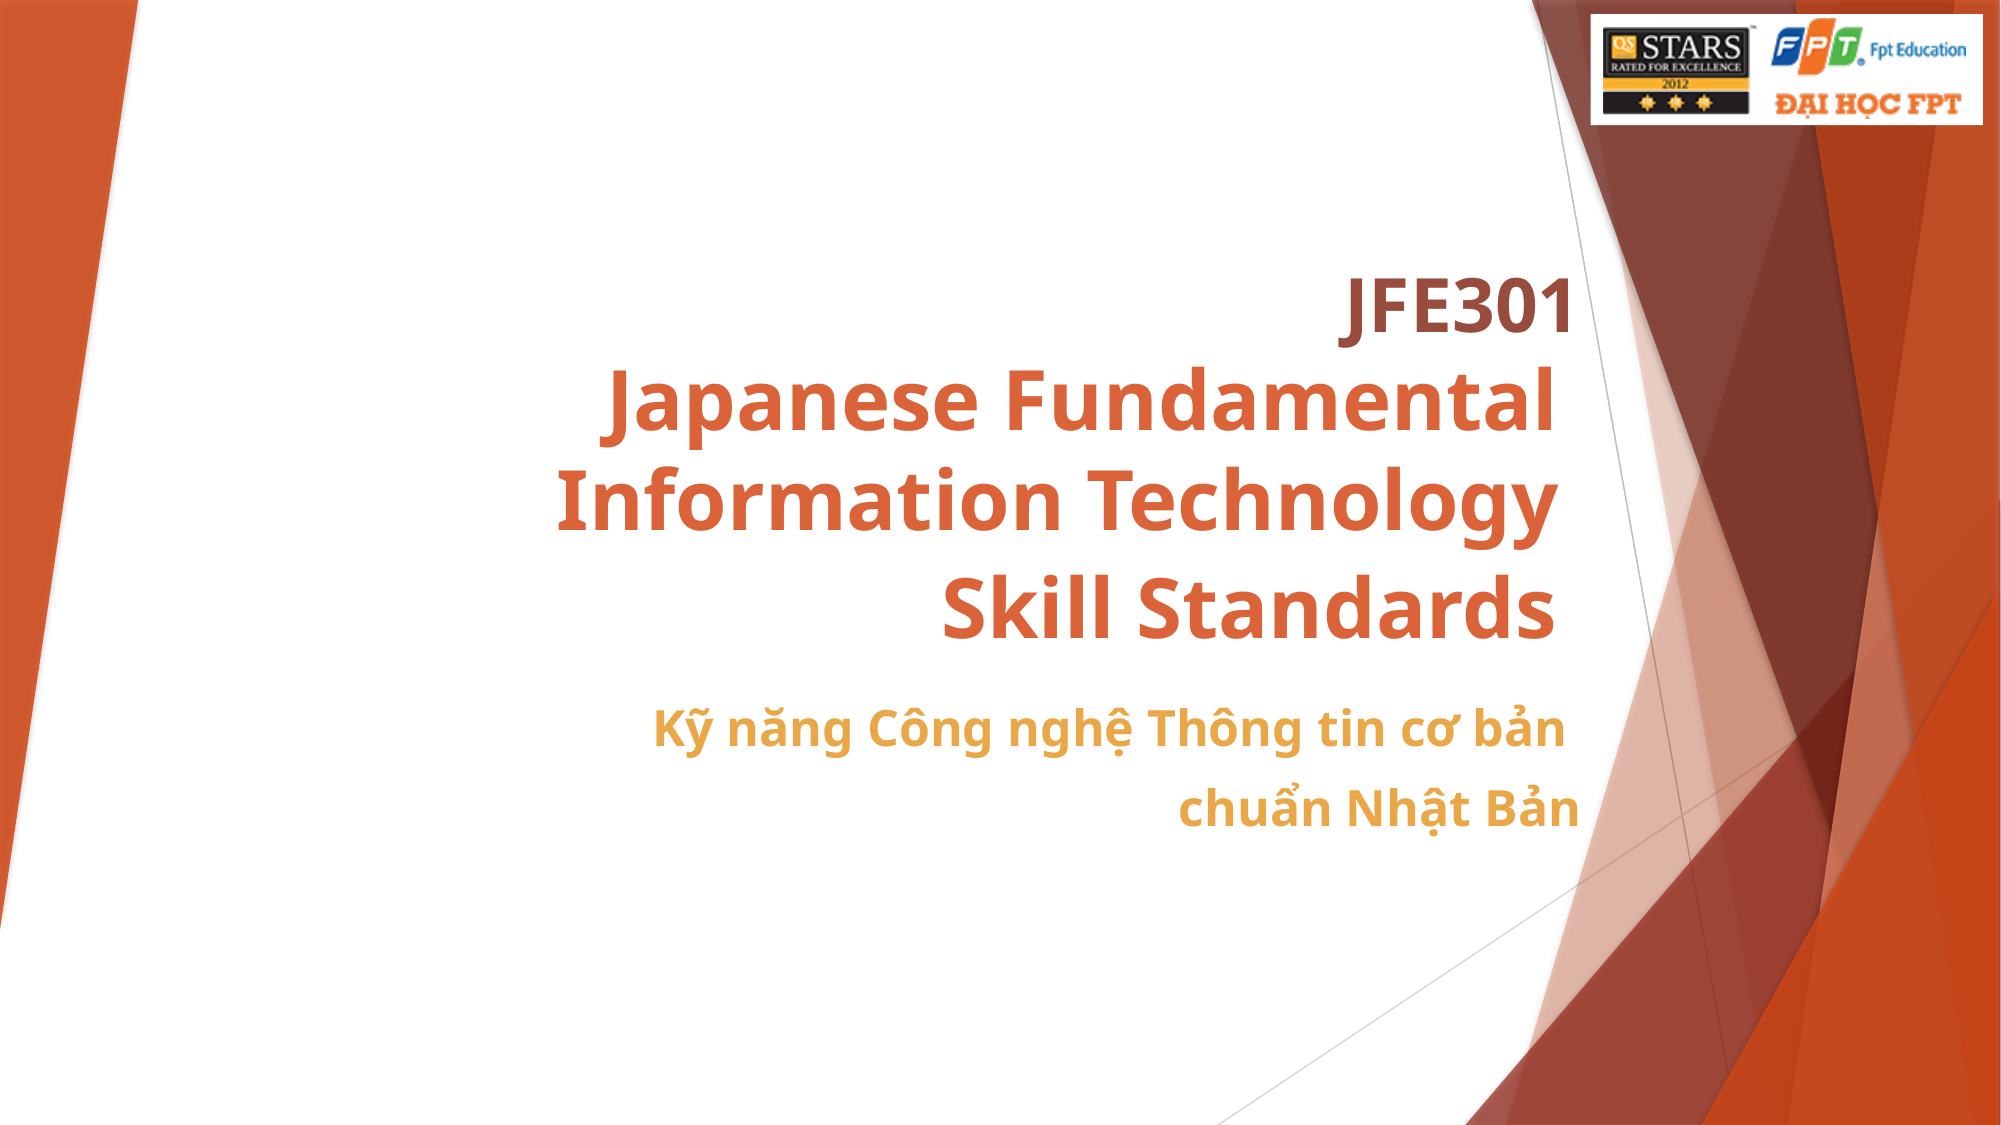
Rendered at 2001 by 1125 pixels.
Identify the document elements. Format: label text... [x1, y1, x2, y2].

subtitle Kỹ năng Công nghệ Thông tin cơ bản chuẩn Nhật Bản [247, 664, 1597, 845]
picture [1603, 18, 1966, 119]
title JFE301 Japanese Fundamental Information Technology Skill Standards [40, 242, 1597, 665]
